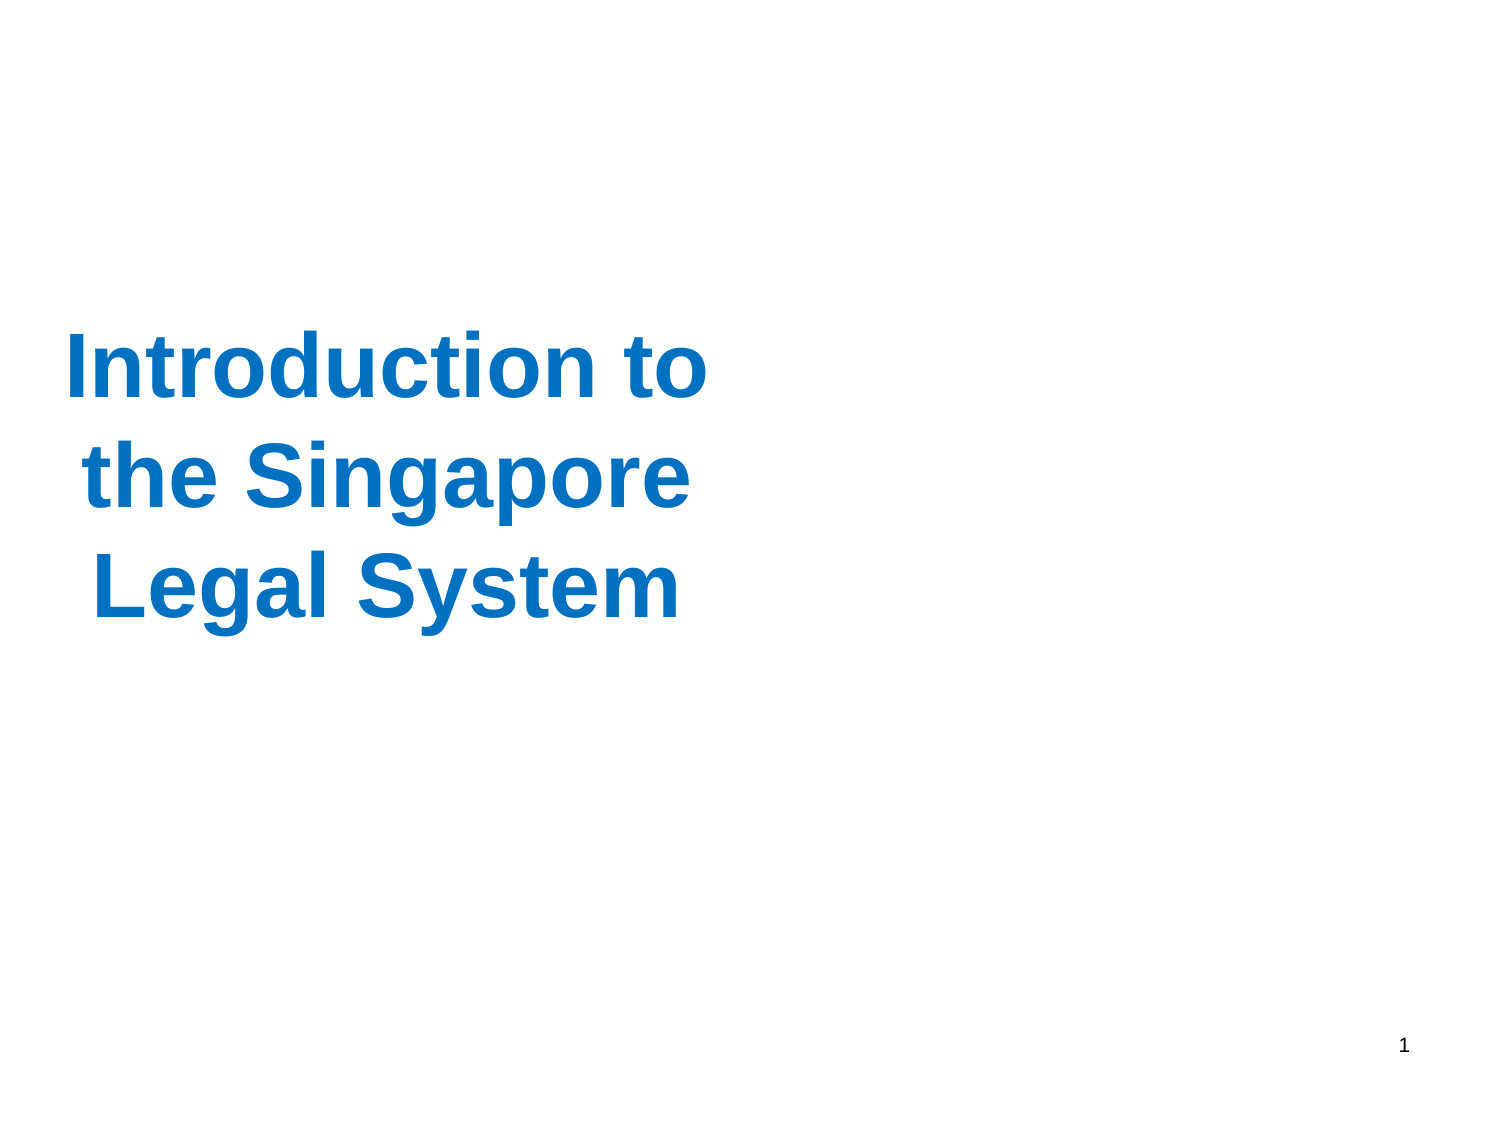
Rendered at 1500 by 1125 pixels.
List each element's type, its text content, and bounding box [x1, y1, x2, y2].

slide_number 1 [1074, 1024, 1426, 1103]
title Introduction to the Singapore Legal System [24, 349, 751, 592]
